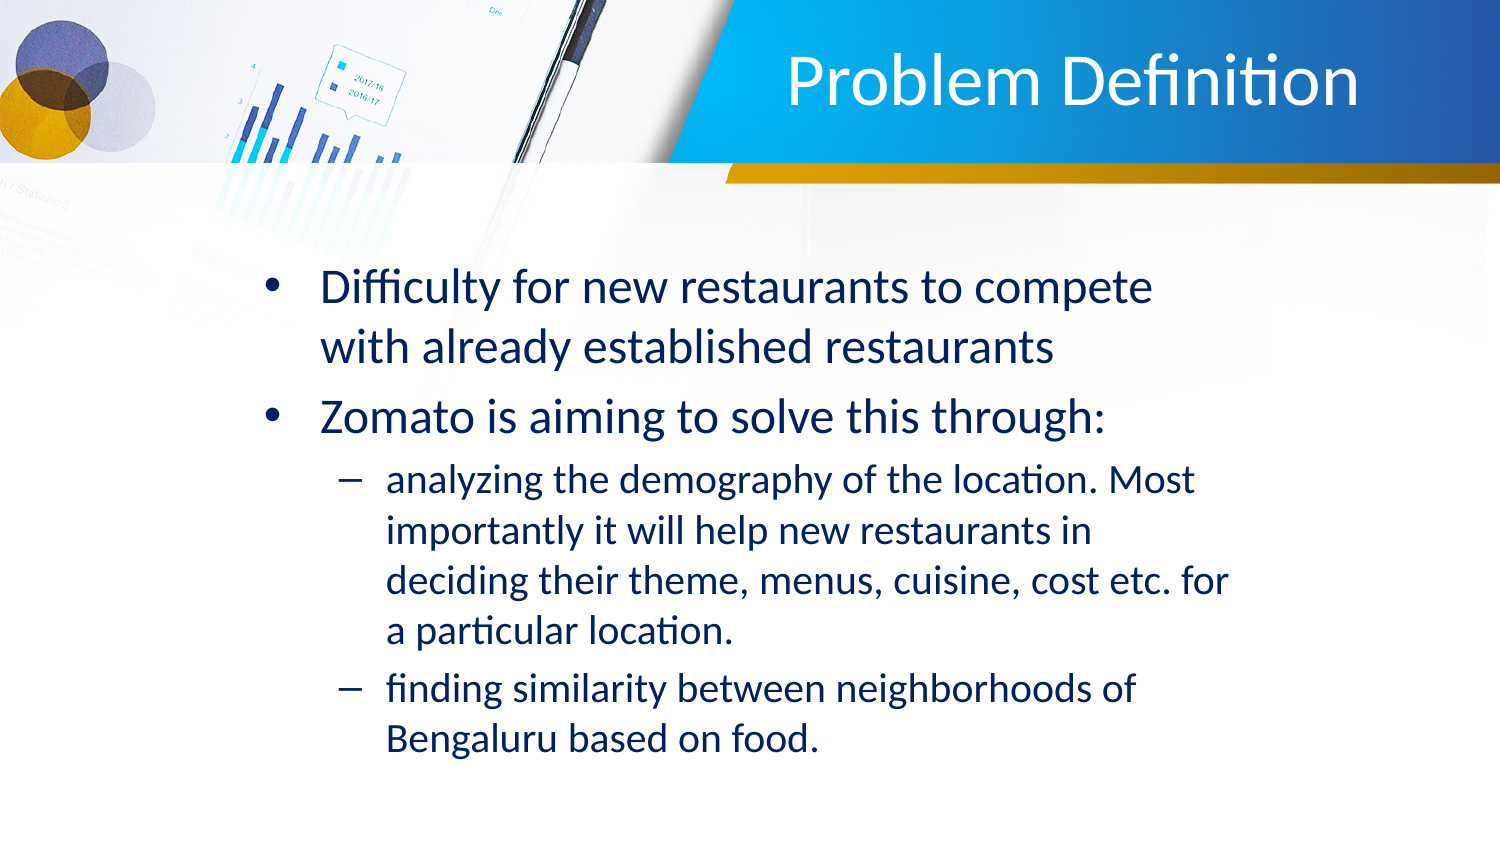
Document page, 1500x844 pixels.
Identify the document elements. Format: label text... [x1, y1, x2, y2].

picture [0, 0, 1500, 844]
title Problem Definition [624, 12, 1377, 138]
list Difficulty for new restaurants to compete with already established restaurants Zomato is aiming to solve this through: analyzing the demography of the location. Most importantly it will help new restaurants in deciding their theme, menus, cuisine, cost etc. for a particular location. finding similarity between neighborhoods of Bengaluru based on food. [248, 246, 1251, 798]
